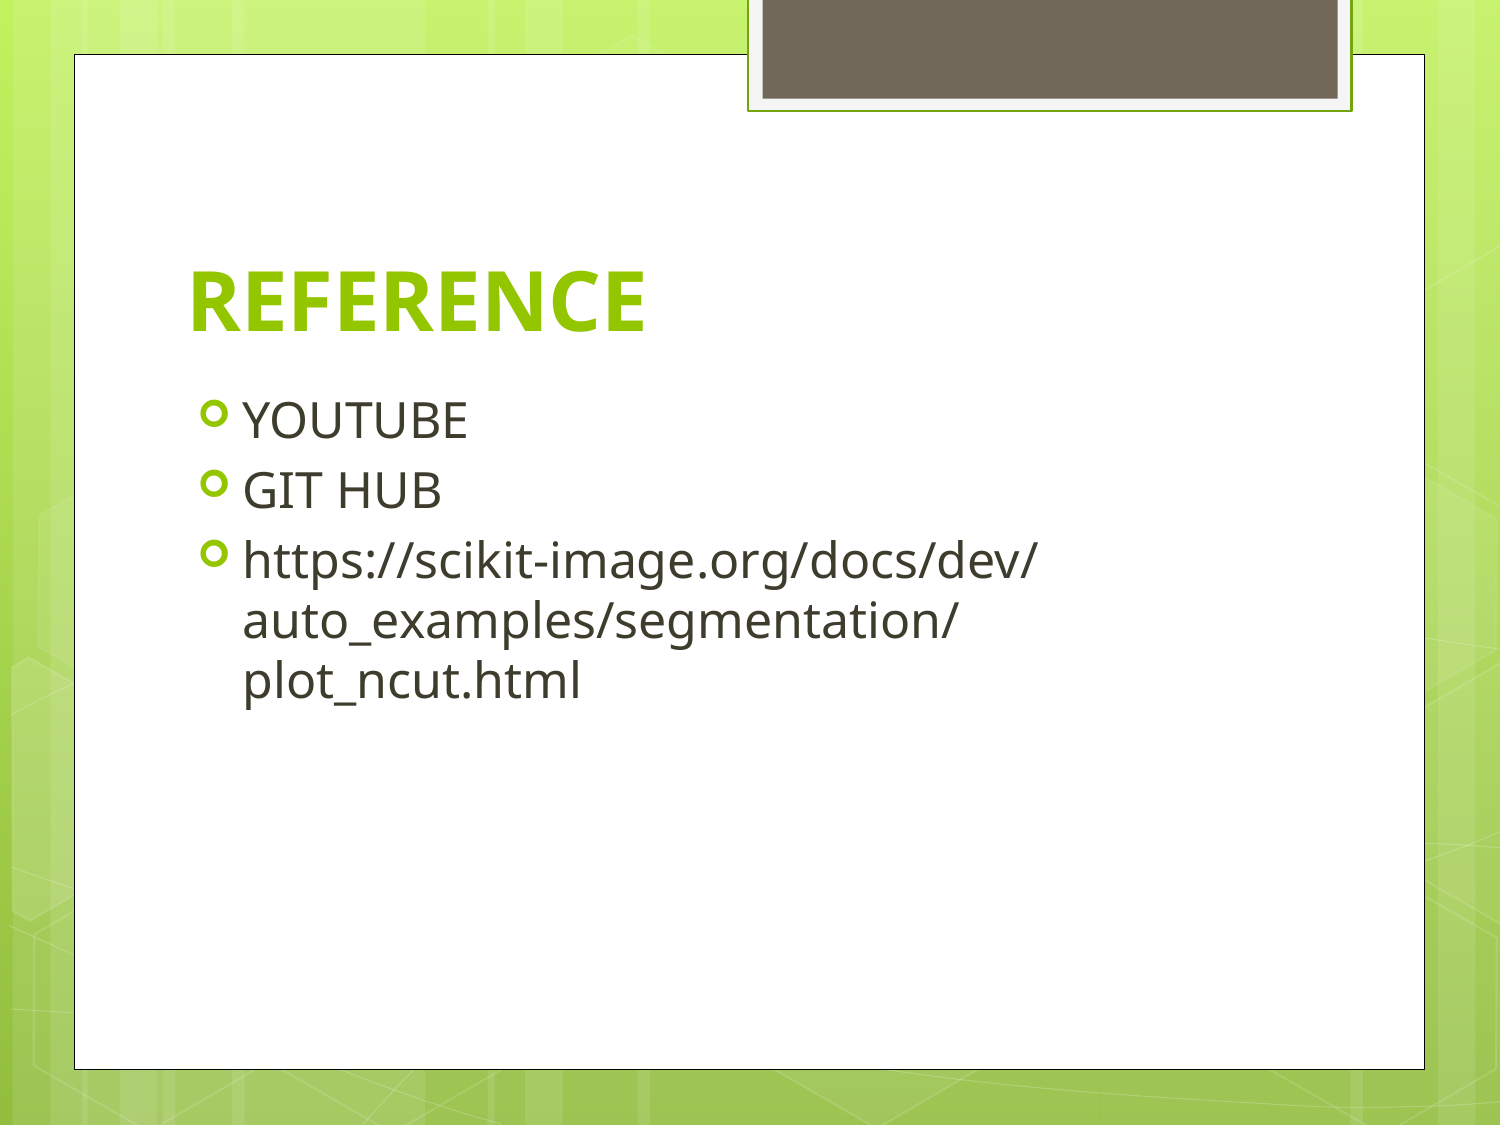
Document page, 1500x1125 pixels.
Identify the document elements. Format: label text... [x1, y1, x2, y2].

title REFERENCE [171, 168, 1324, 357]
list YOUTUBE GIT HUB https://scikit-image.org/docs/dev/auto_examples/segmentation/plot_ncut.html [171, 381, 1283, 957]
